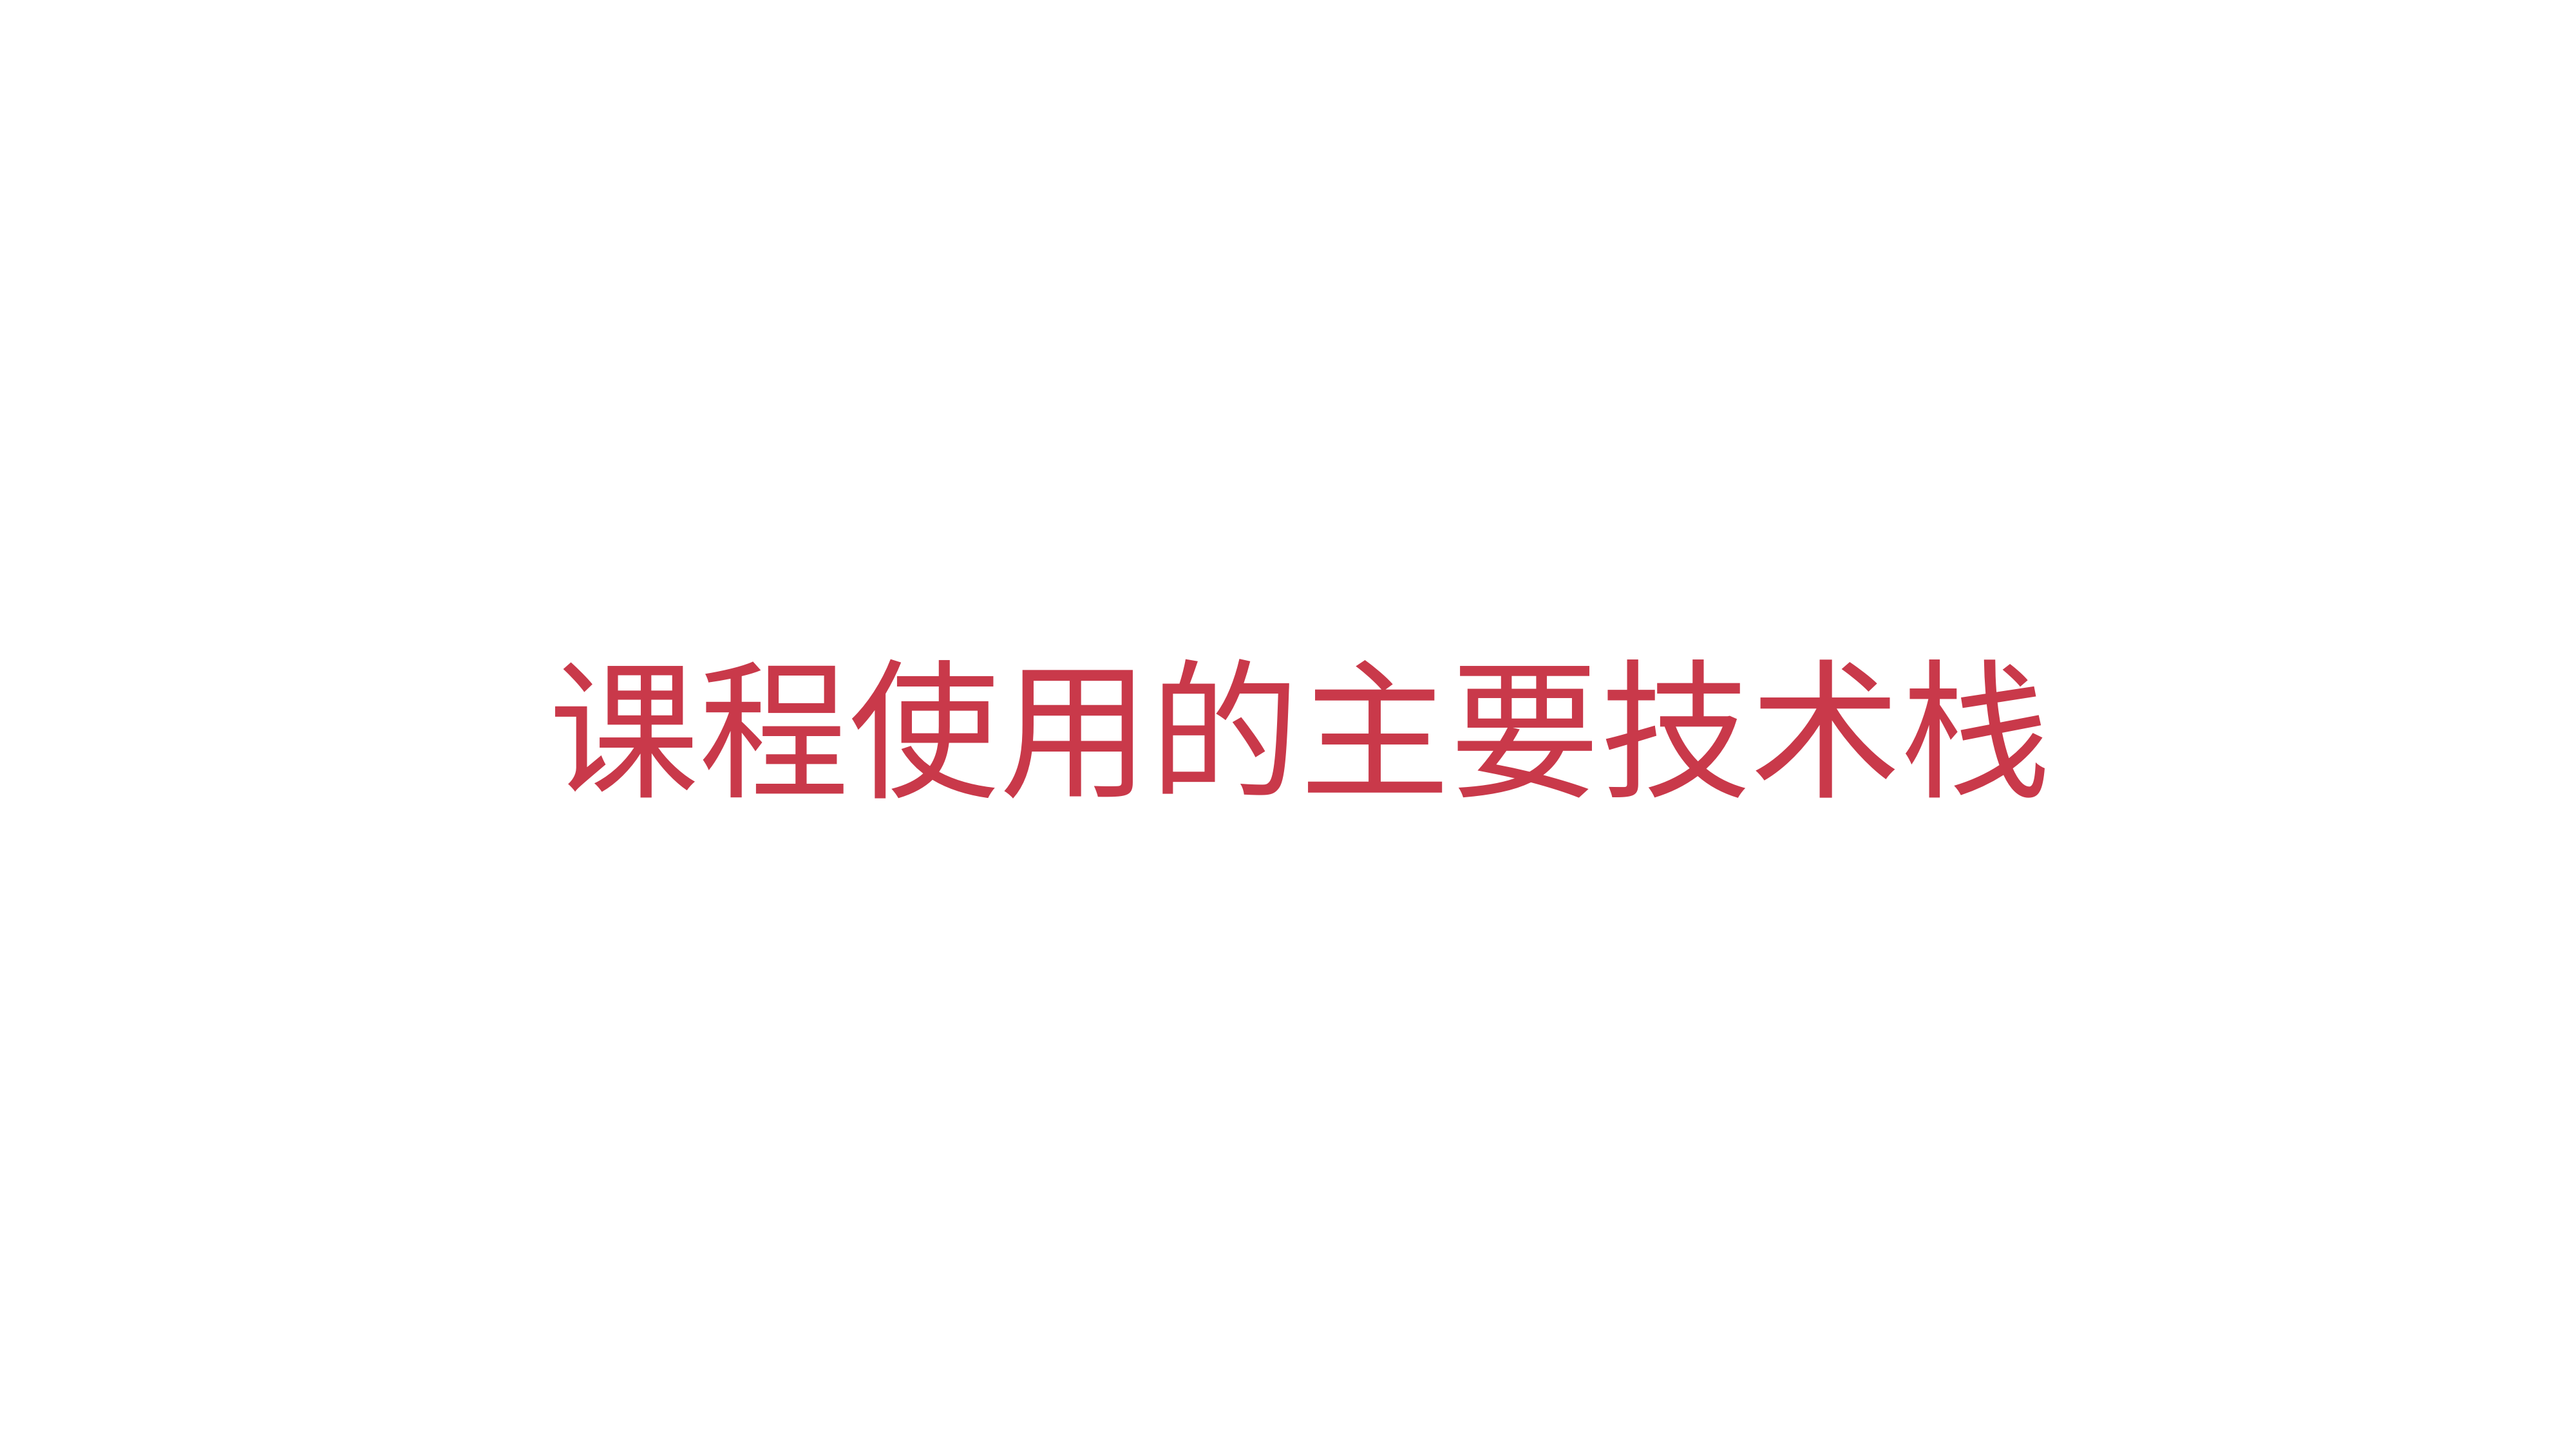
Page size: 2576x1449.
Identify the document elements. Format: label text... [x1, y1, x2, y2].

title 课程使用的主要技术栈 [187, 330, 2389, 822]
